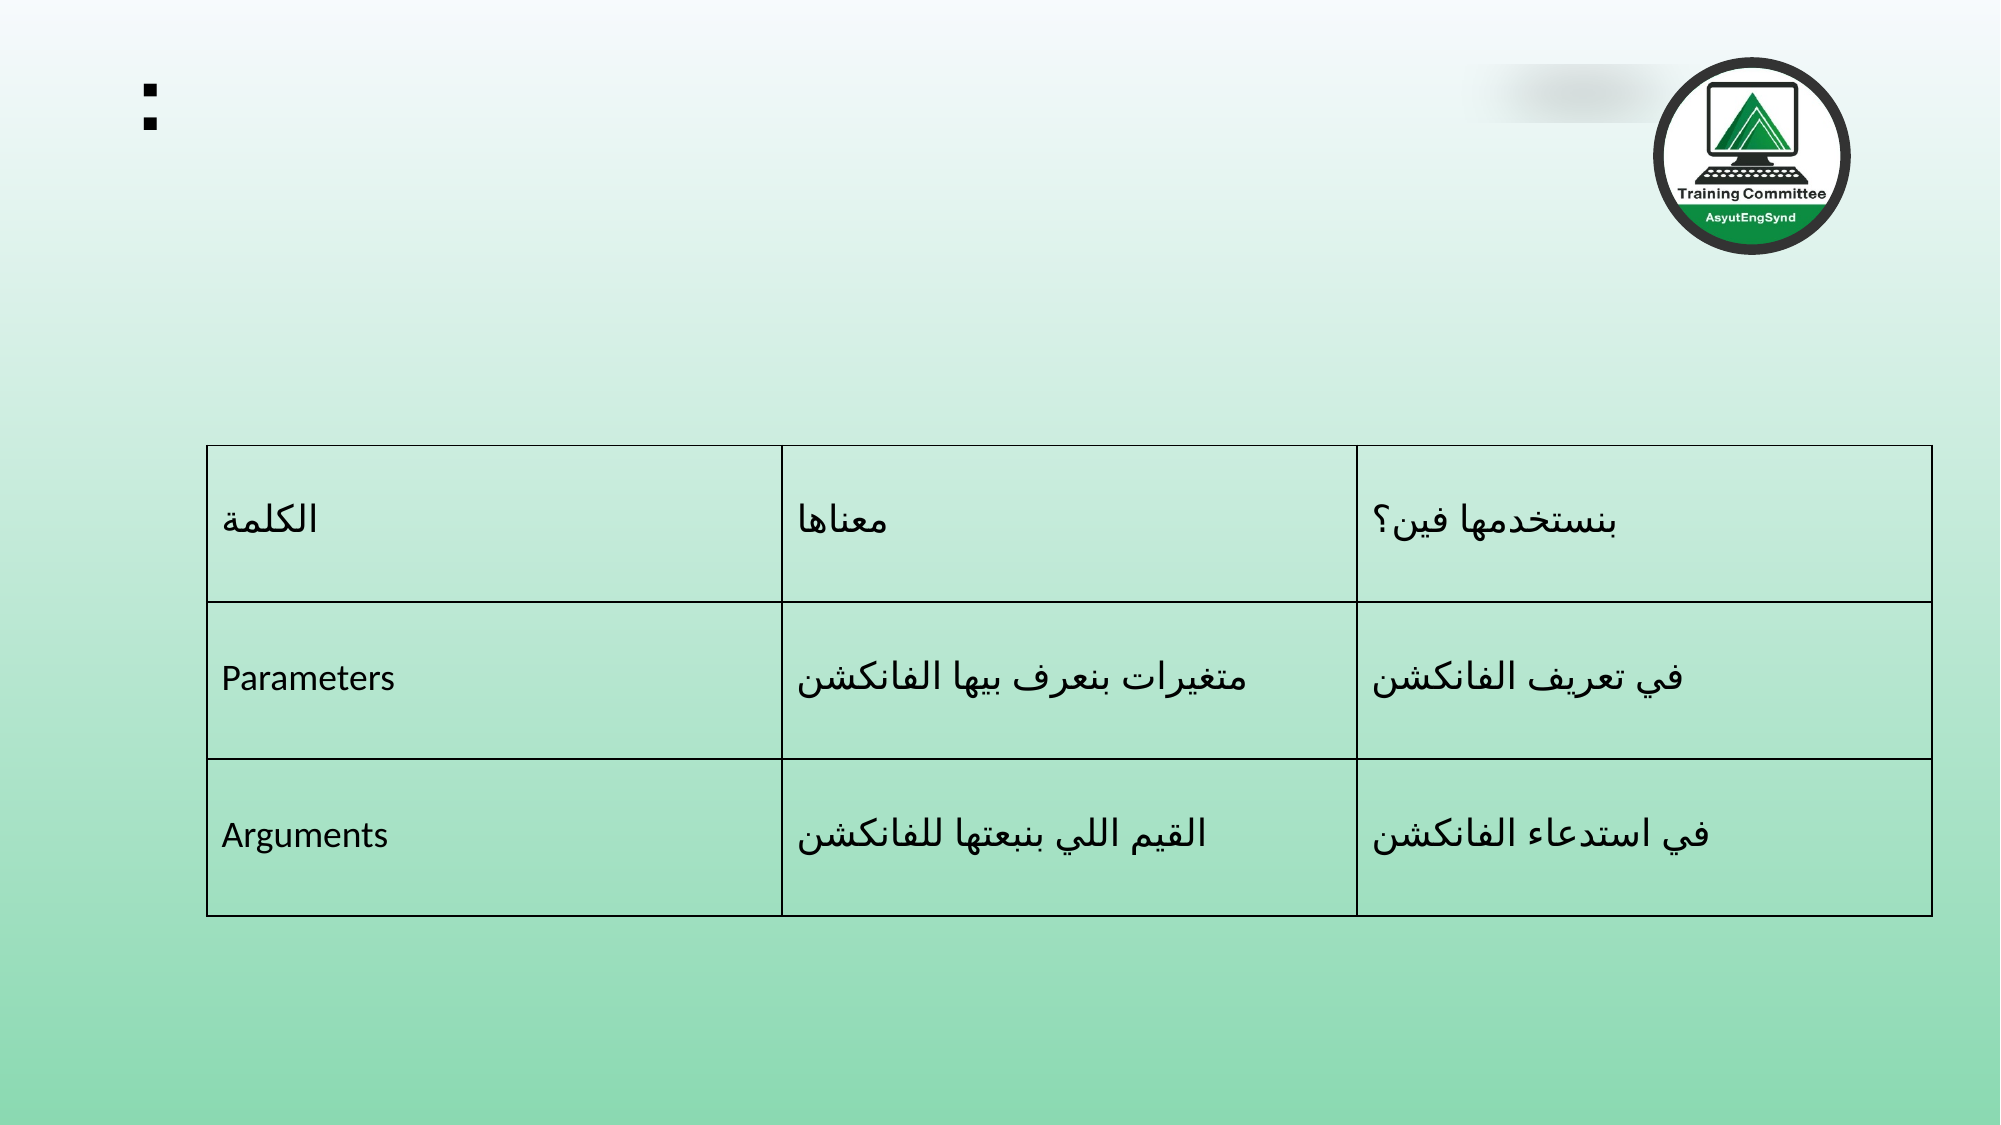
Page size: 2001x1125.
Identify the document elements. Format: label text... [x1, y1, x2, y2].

table_header الكلمة [208, 446, 781, 601]
table_cell القيم اللي بنبعتها للفانكشن [783, 760, 1356, 915]
table_cell متغيرات بنعرف بيها الفانكشن [783, 603, 1356, 758]
title : [120, 47, 1846, 265]
table_header بنستخدمها فين؟ [1358, 446, 1931, 601]
table_cell Parameters [208, 603, 781, 758]
table_header معناها [783, 446, 1356, 601]
table_cell في استدعاء الفانكشن [1358, 760, 1931, 915]
table_cell Arguments [208, 760, 781, 915]
table_cell في تعريف الفانكشن [1358, 603, 1931, 758]
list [1658, 62, 1846, 250]
